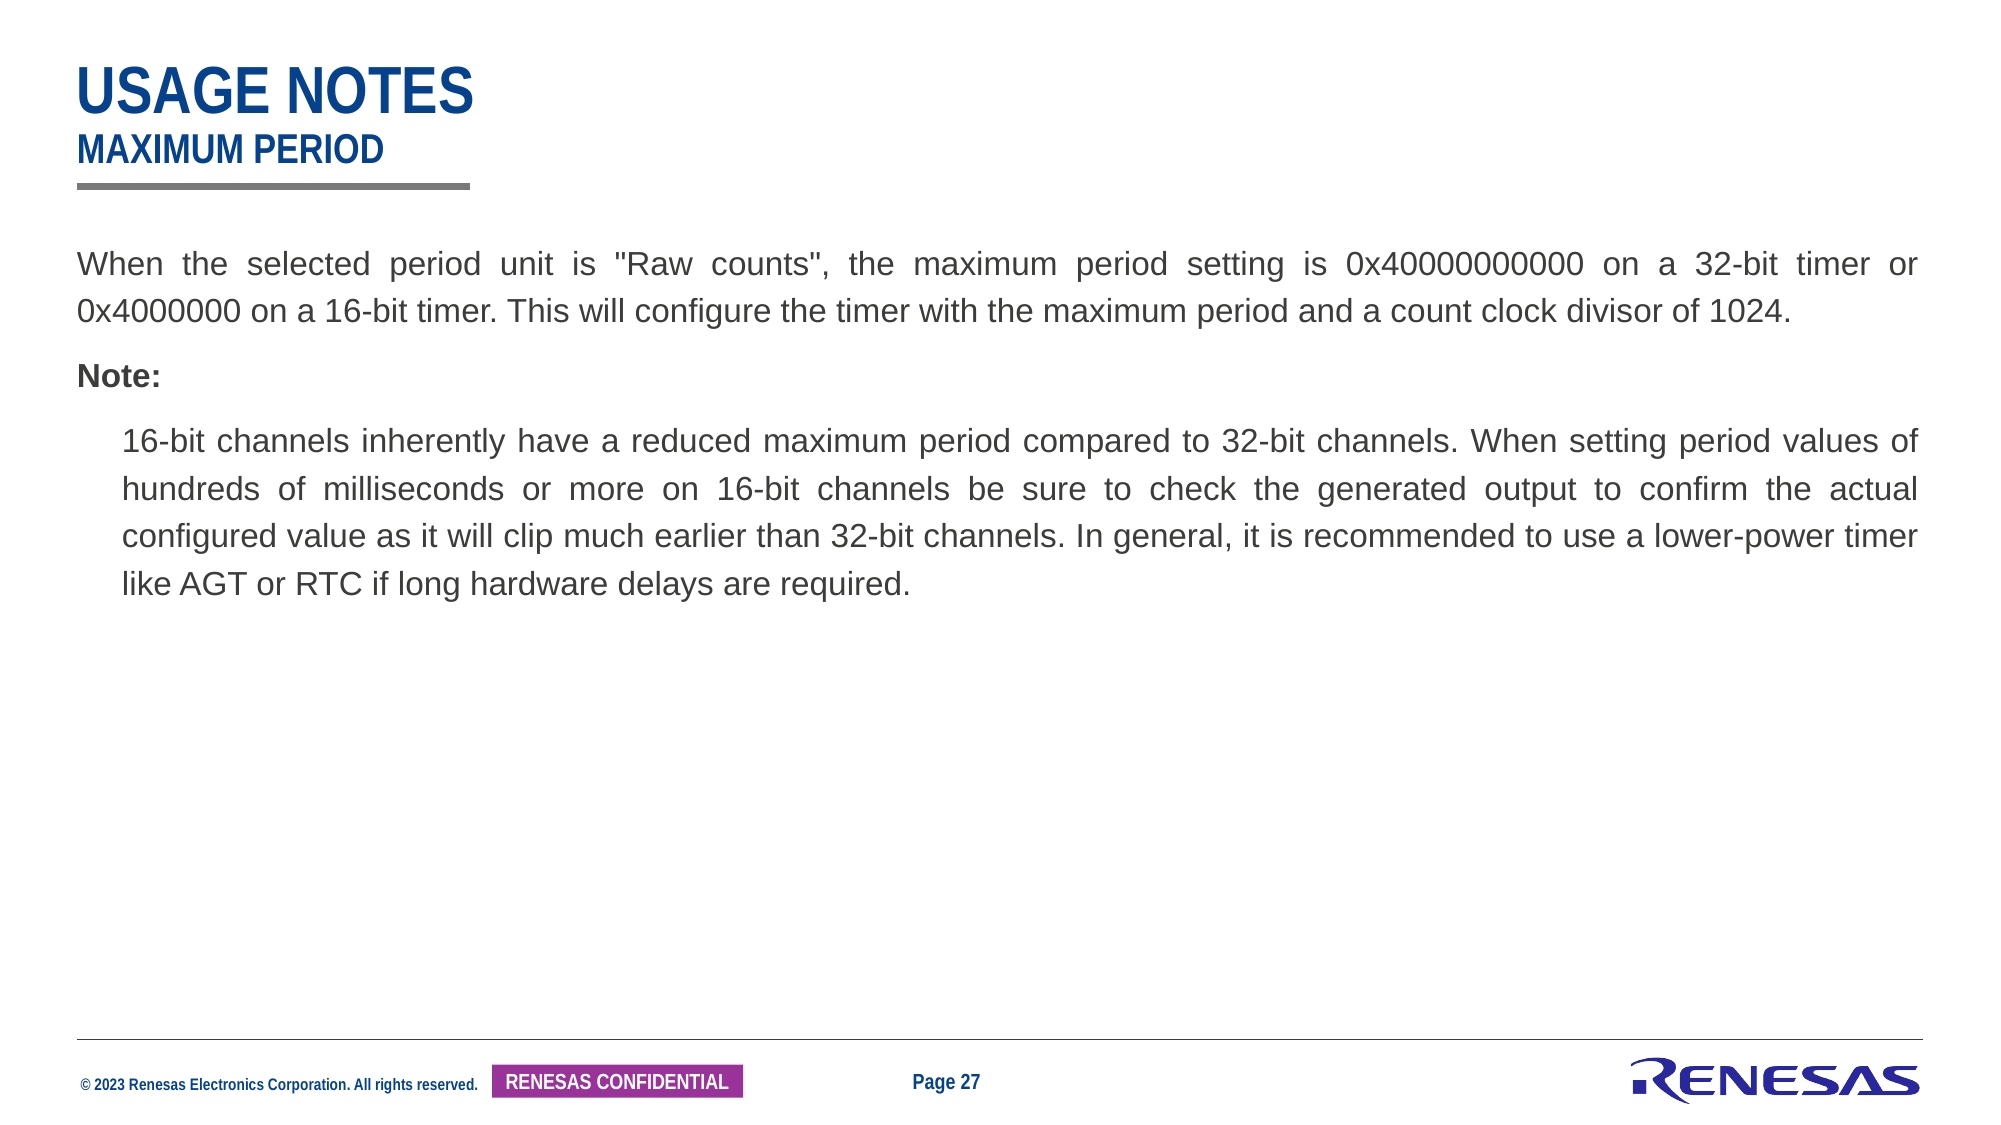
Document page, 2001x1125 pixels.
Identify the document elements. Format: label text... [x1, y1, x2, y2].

title Usage notes Maximum Period [76, 54, 1922, 173]
picture [1628, 1055, 1923, 1106]
list When the selected period unit is "Raw counts", the maximum period setting is 0x40000000000 on a 32-bit timer or 0x4000000 on a 16-bit timer. This will configure the timer with the maximum period and a count clock divisor of 1024. Note: 16-bit channels inherently have a reduced maximum period compared to 32-bit channels. When setting period values of hundreds of milliseconds or more on 16-bit channels be sure to check the generated output to confirm the actual configured value as it will clip much earlier than 32-bit channels. In general, it is recommended to use a lower-power timer like AGT or RTC if long hardware delays are required. [76, 233, 1922, 603]
